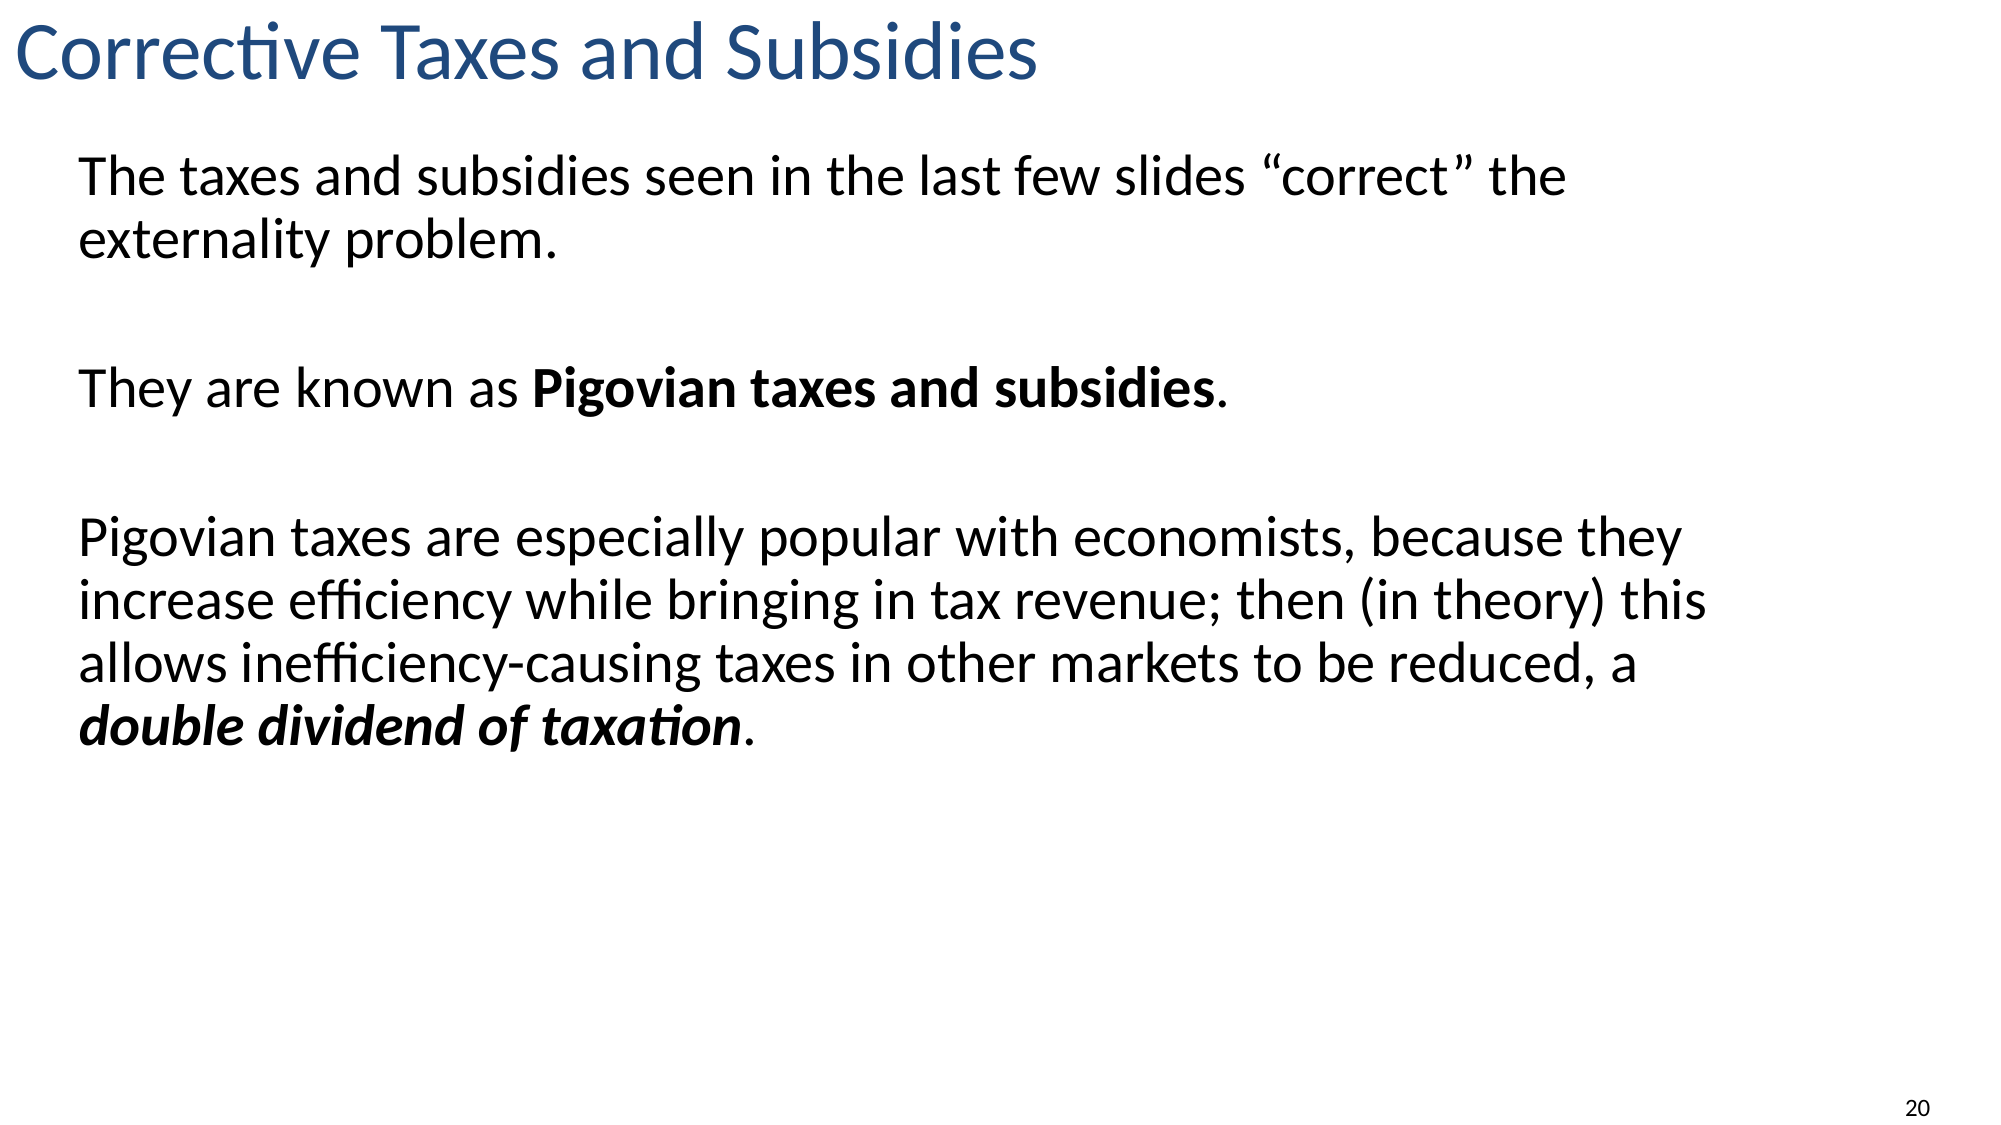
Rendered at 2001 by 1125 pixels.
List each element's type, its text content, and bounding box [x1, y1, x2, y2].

list The taxes and subsidies seen in the last few slides “correct” the externality problem. They are known as Pigovian taxes and subsidies. Pigovian taxes are especially popular with economists, because they increase efficiency while bringing in tax revenue; then (in theory) this allows inefficiency-causing taxes in other markets to be reduced, a double dividend of taxation. [63, 137, 1725, 1063]
title Corrective Taxes and Subsidies [0, 0, 2000, 105]
